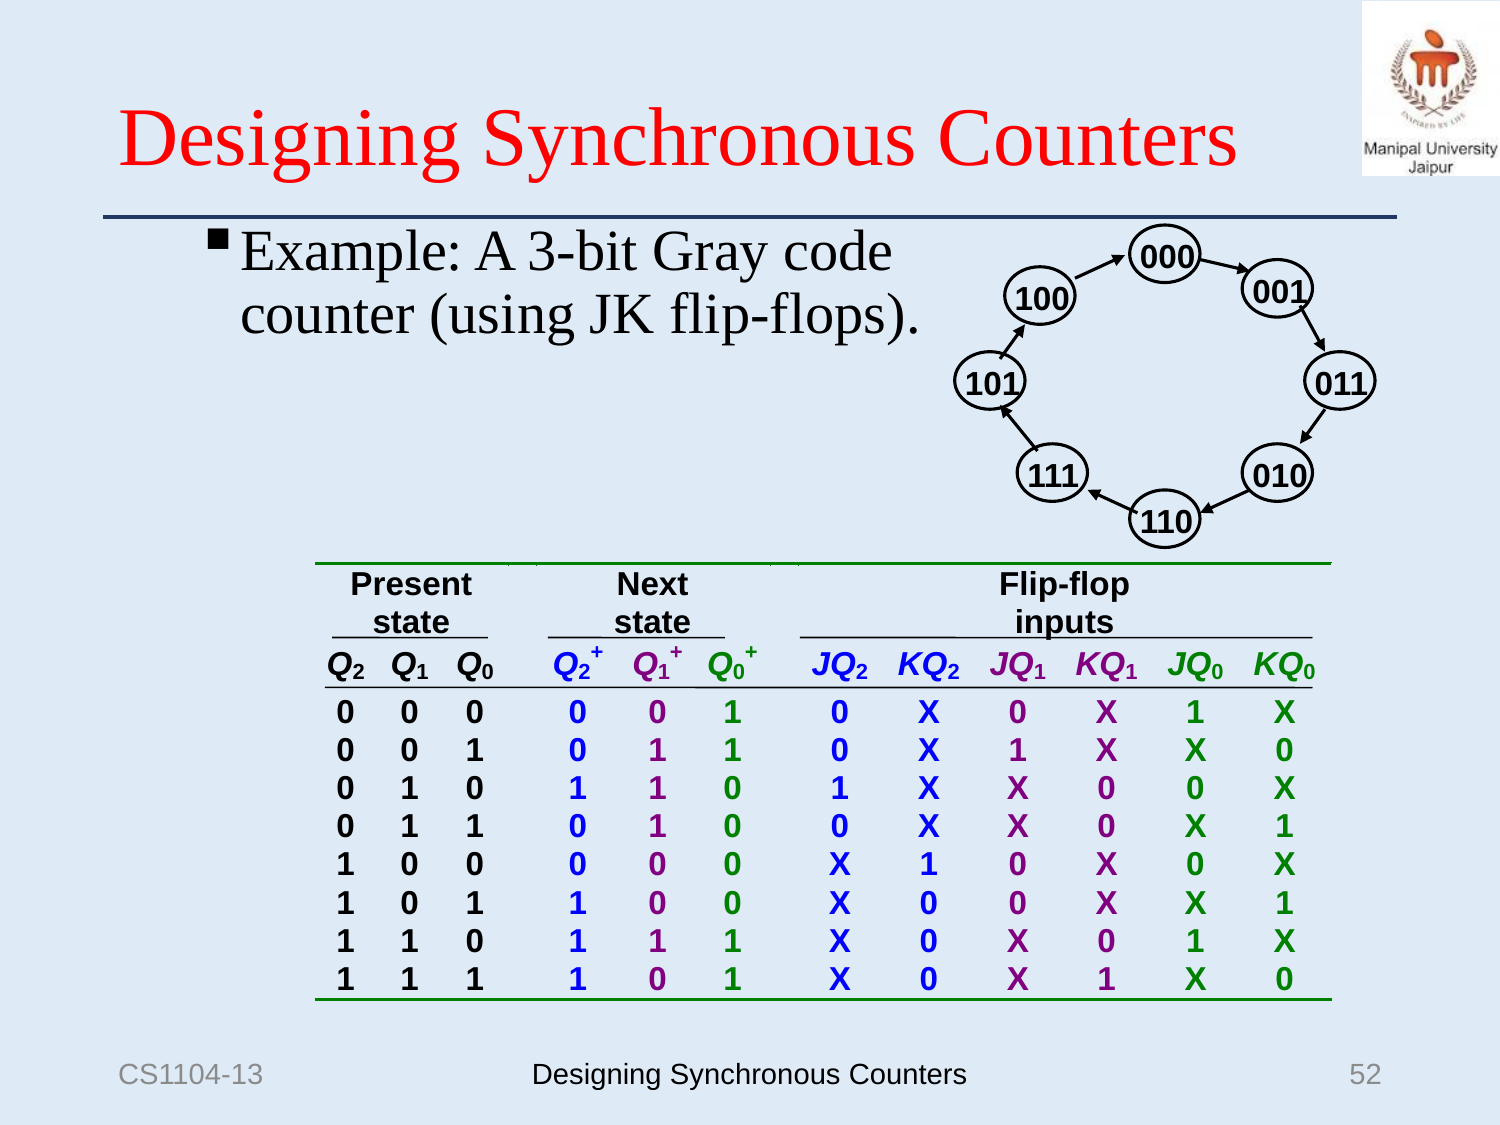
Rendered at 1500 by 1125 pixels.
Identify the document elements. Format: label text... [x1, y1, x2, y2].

slide_number 52 [1059, 1042, 1397, 1103]
slide_number CS1104-13 [103, 1042, 441, 1103]
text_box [299, 562, 1356, 1061]
picture [1362, 1, 1500, 176]
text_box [949, 224, 1388, 549]
list Example: A 3-bit Gray code counter (using JK flip-flops). [187, 212, 938, 500]
title Designing Synchronous Counters [103, 59, 1397, 217]
footer Designing Synchronous Counters [496, 1061, 1004, 1103]
